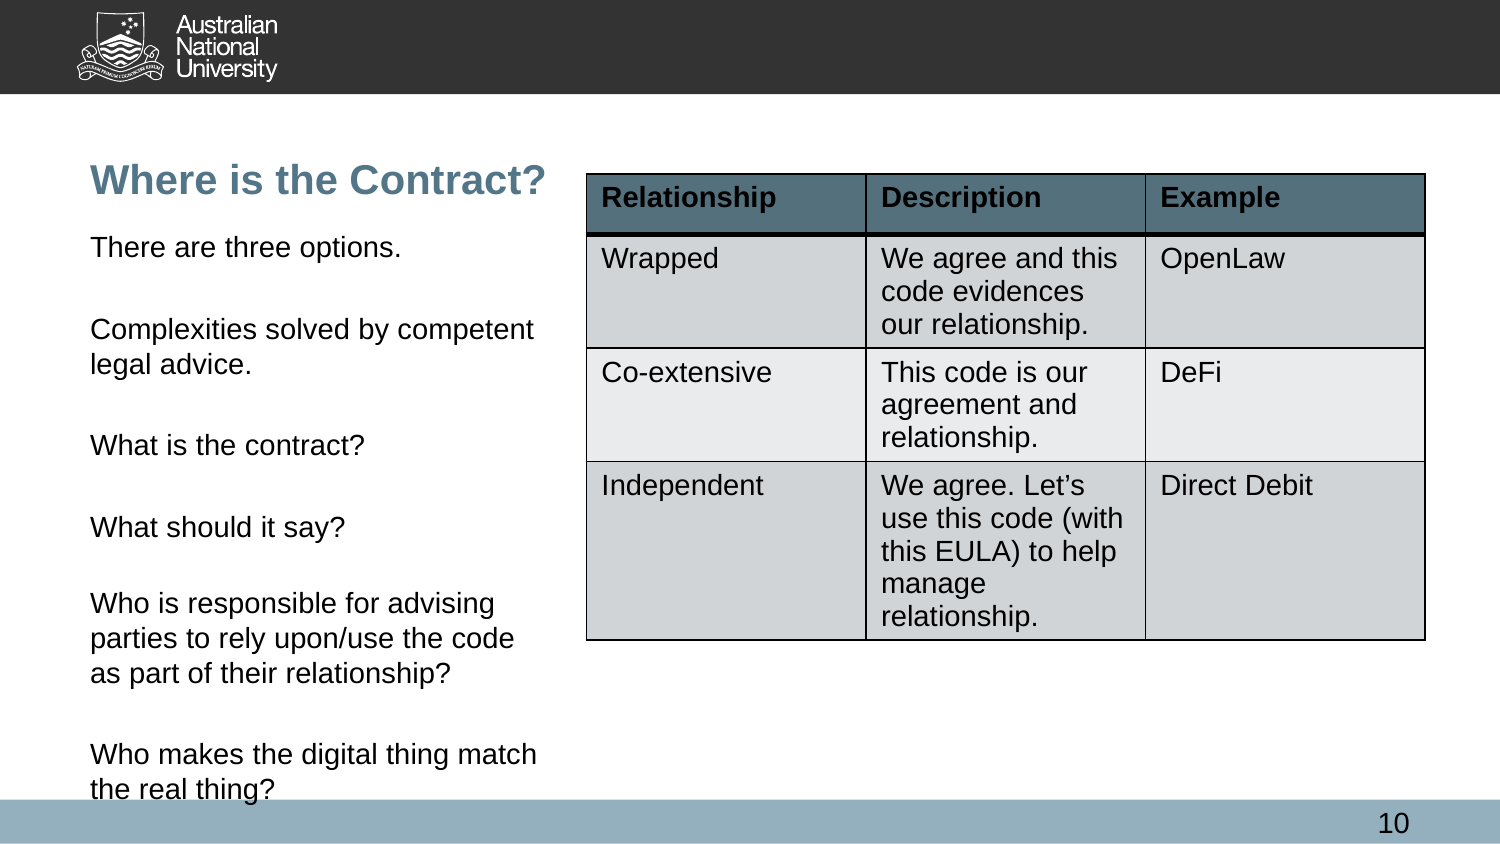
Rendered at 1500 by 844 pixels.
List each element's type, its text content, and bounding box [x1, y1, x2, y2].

list There are three options. Complexities solved by competent legal advice. What is the contract? What should it say? Who is responsible for advising parties to rely upon/use the code as part of their relationship? Who makes the digital thing match the real thing? [75, 221, 569, 799]
table_cell Wrapped [587, 237, 865, 347]
table_header Relationship [587, 175, 865, 232]
table_cell We agree. Let’s use this code (with this EULA) to help manage relationship. [867, 462, 1145, 639]
title Where is the Contract? [75, 67, 569, 211]
table_header Description [867, 175, 1145, 232]
table_cell OpenLaw [1146, 237, 1424, 347]
table_cell This code is our agreement and relationship. [867, 349, 1145, 461]
table_header Example [1146, 175, 1424, 232]
table_cell DeFi [1146, 349, 1424, 461]
table_cell Direct Debit [1146, 462, 1424, 639]
table_cell Co-extensive [587, 349, 865, 461]
slide_number 10 [1328, 796, 1425, 824]
table_cell We agree and this code evidences our relationship. [867, 237, 1145, 347]
table_cell Independent [587, 462, 865, 639]
